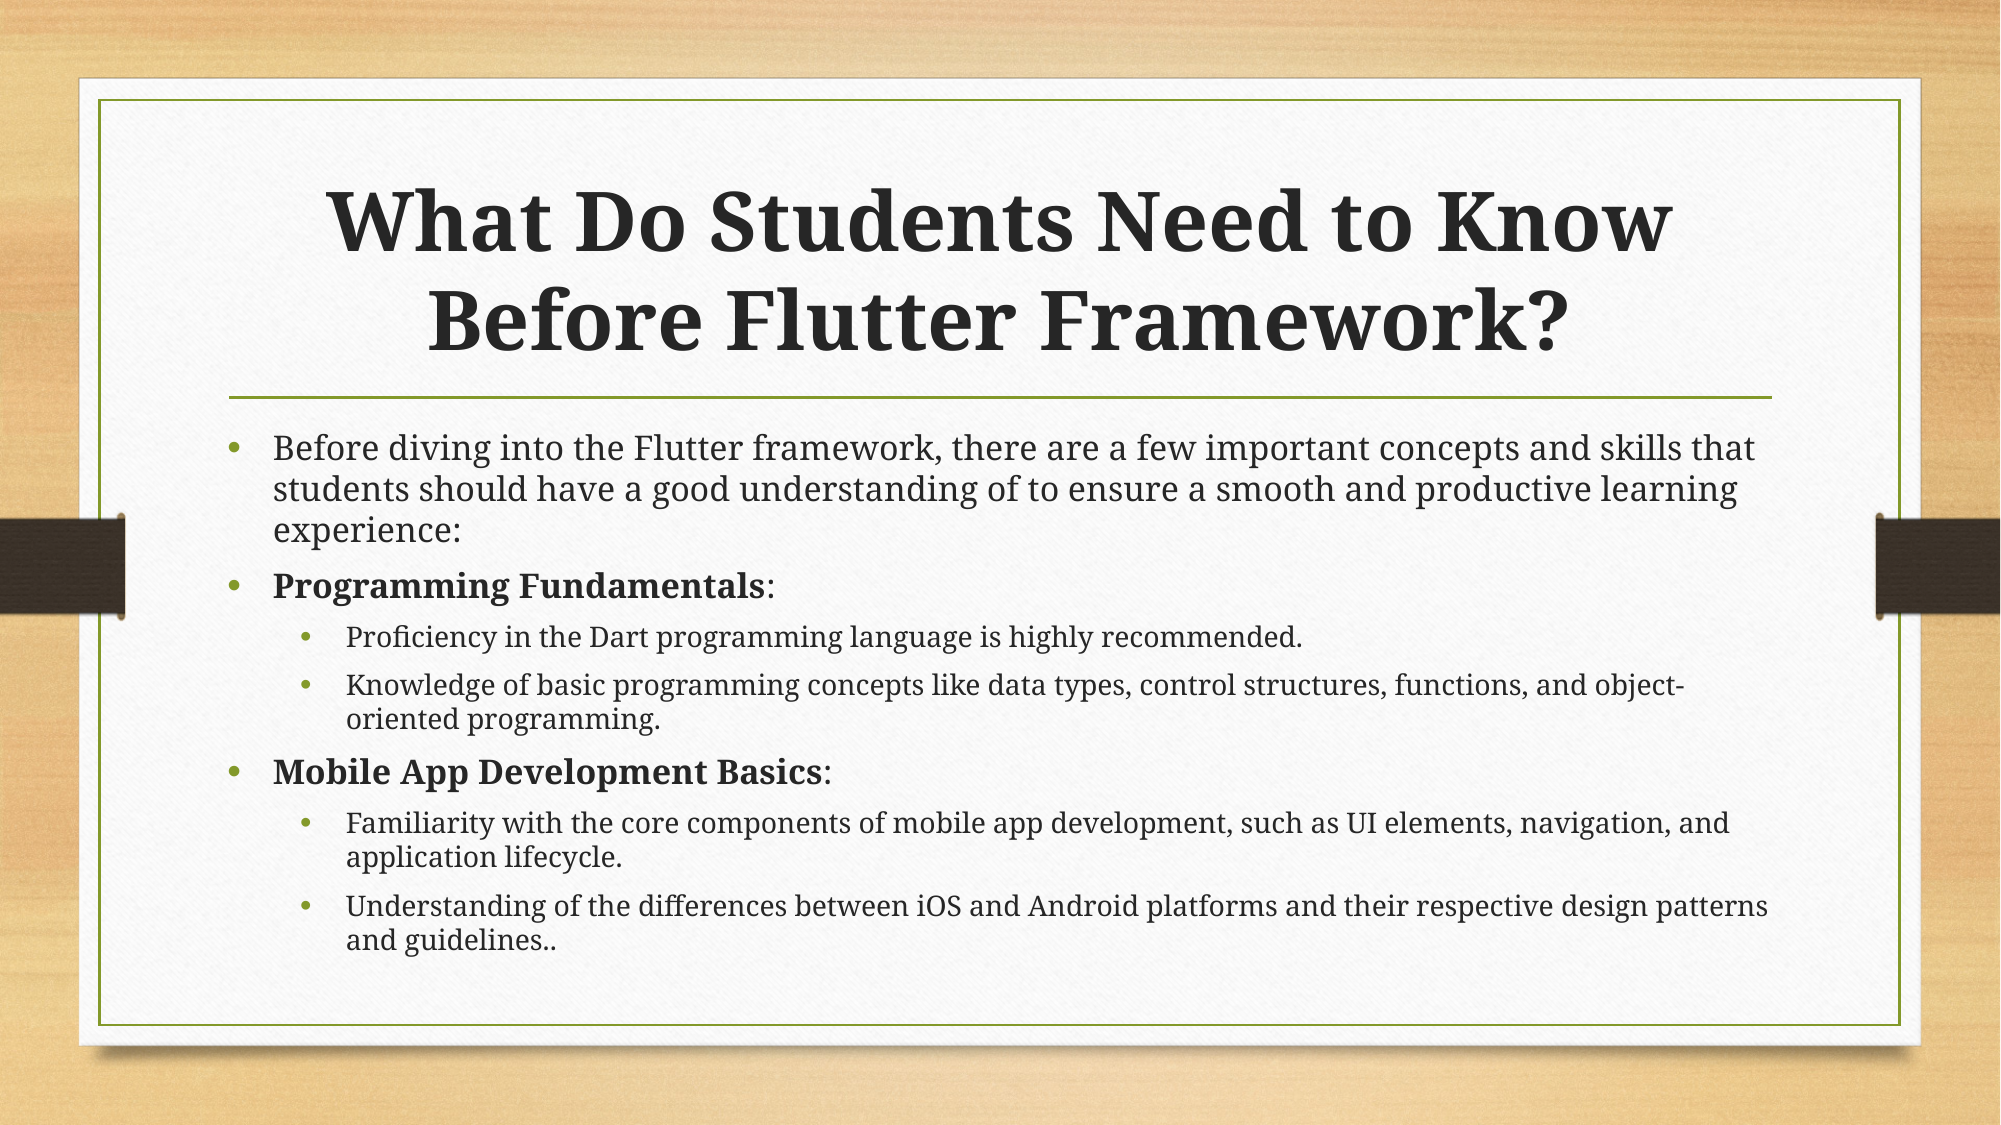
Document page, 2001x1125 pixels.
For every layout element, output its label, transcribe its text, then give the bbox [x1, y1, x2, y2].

title What Do Students Need to Know Before Flutter Framework? [212, 161, 1788, 375]
picture [0, 0, 2001, 1125]
list Before diving into the Flutter framework, there are a few important concepts and skills that students should have a good understanding of to ensure a smooth and productive learning experience: Programming Fundamentals: Proficiency in the Dart programming language is highly recommended. Knowledge of basic programming concepts like data types, control structures, functions, and object-oriented programming. Mobile App Development Basics: Familiarity with the core components of mobile app development, such as UI elements, navigation, and application lifecycle. Understanding of the differences between iOS and Android platforms and their respective design patterns and guidelines.. [212, 419, 1788, 964]
